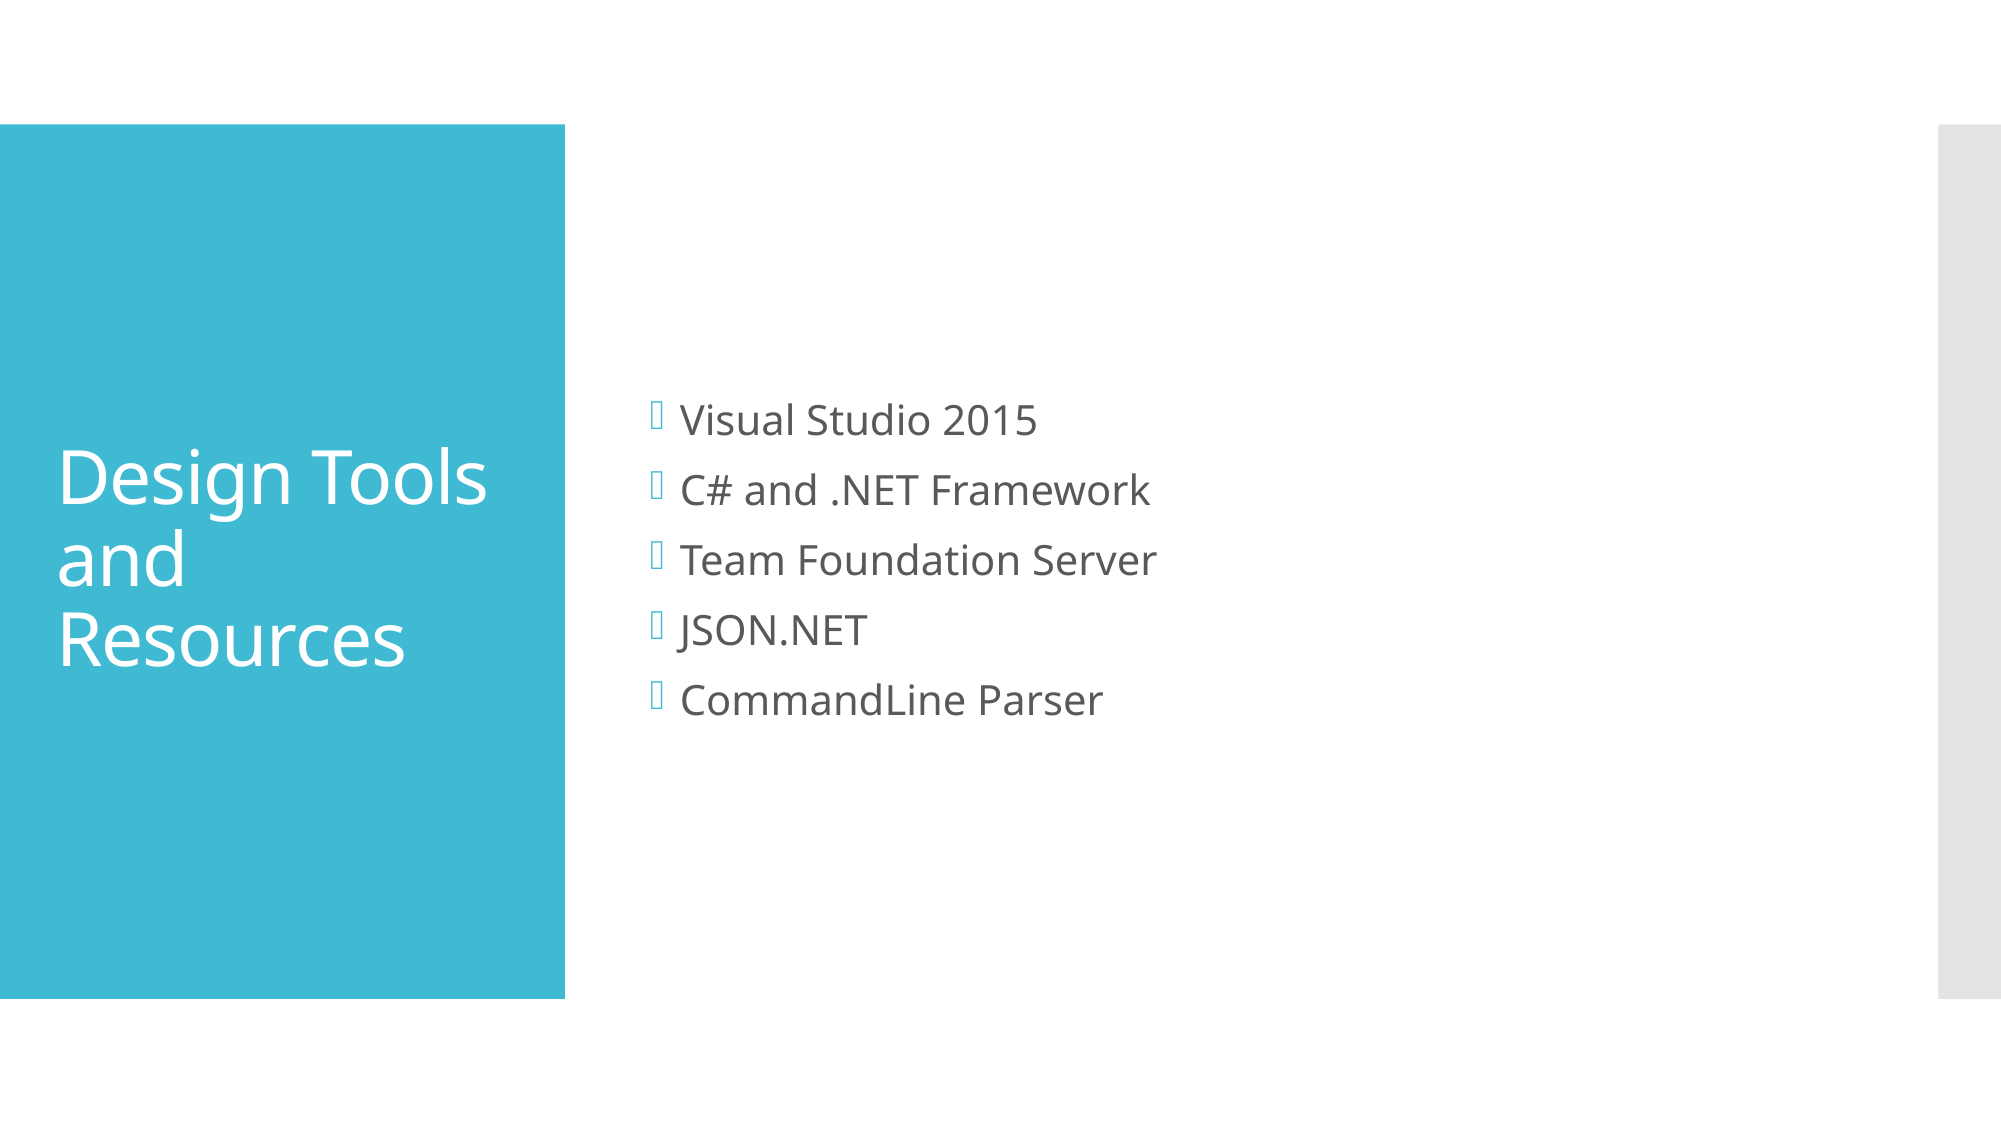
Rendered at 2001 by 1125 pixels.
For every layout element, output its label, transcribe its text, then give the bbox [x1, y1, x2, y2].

title Design Tools and Resources [41, 184, 525, 940]
list Visual Studio 2015 C# and .NET Framework Team Foundation Server JSON.NET CommandLine Parser [634, 141, 1835, 982]
